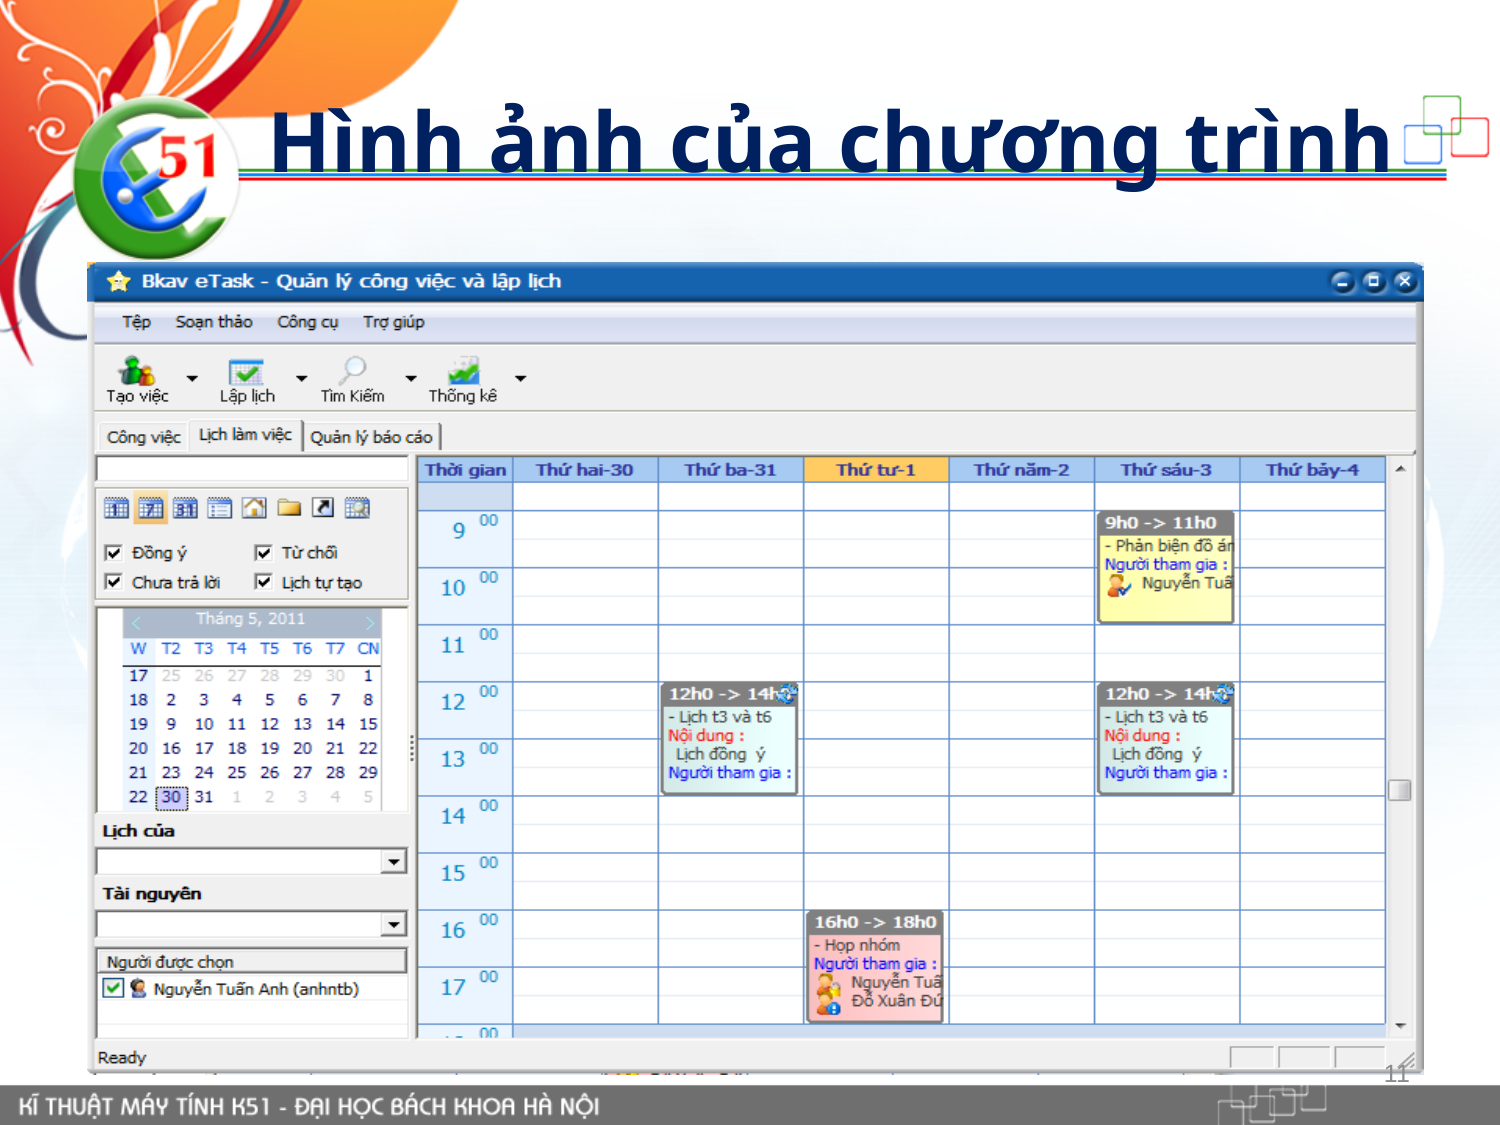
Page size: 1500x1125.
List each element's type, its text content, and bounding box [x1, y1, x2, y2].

picture [0, 0, 1500, 1125]
title Hình ảnh của chương trình [237, 44, 1426, 233]
slide_number 11 [1074, 1081, 1425, 1103]
